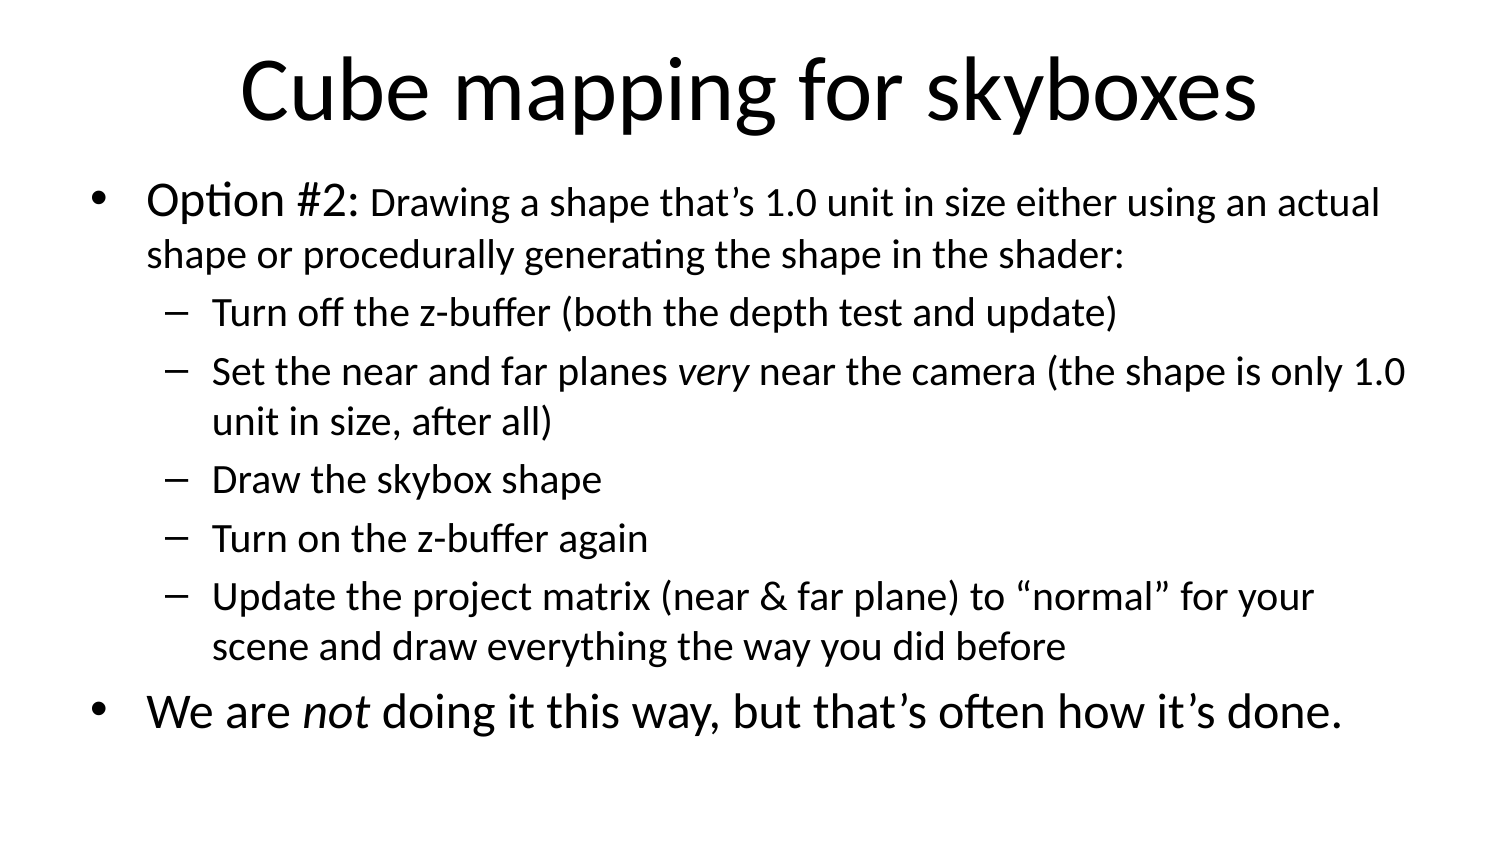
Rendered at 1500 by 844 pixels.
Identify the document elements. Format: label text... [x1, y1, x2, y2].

title Cube mapping for skyboxes [75, 33, 1425, 135]
list Option #2: Drawing a shape that’s 1.0 unit in size either using an actual shape or procedurally generating the shape in the shader: Turn off the z-buffer (both the depth test and update) Set the near and far planes very near the camera (the shape is only 1.0 unit in size, after all) Draw the skybox shape Turn on the z-buffer again Update the project matrix (near & far plane) to “normal” for your scene and draw everything the way you did before We are not doing it this way, but that’s often how it’s done. [75, 159, 1425, 754]
